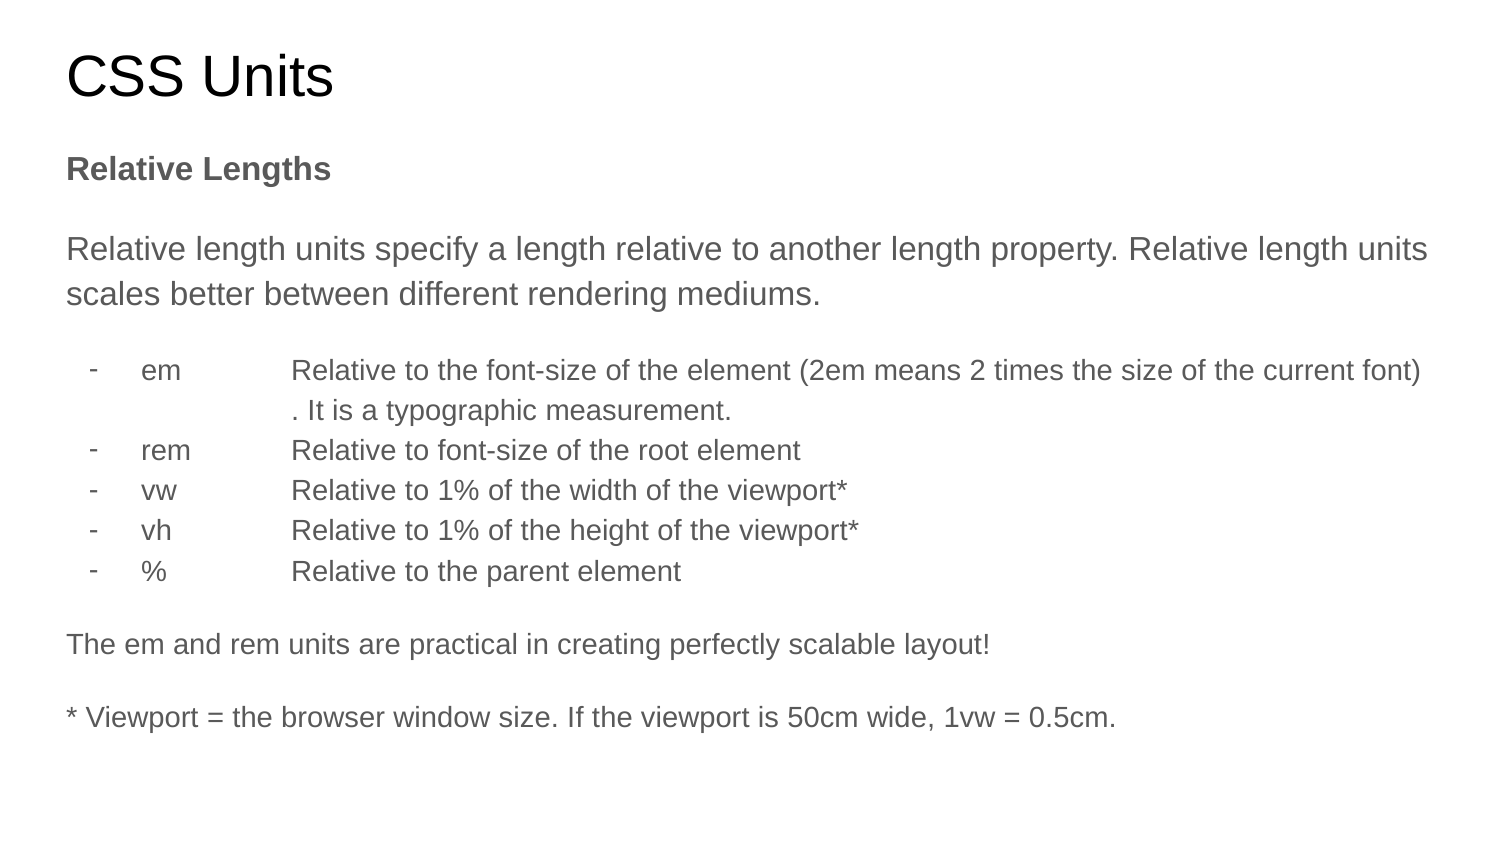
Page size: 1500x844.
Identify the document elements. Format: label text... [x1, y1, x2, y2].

title CSS Units [51, 23, 1449, 117]
list Relative Lengths Relative length units specify a length relative to another length property. Relative length units scales better between different rendering mediums. em Relative to the font-size of the element (2em means 2 times the size of the current font) . It is a typographic measurement. rem Relative to font-size of the root element vw Relative to 1% of the width of the viewport* vh Relative to 1% of the height of the viewport* % Relative to the parent element The em and rem units are practical in creating perfectly scalable layout! * Viewport = the browser window size. If the viewport is 50cm wide, 1vw = 0.5cm. [51, 126, 1449, 822]
